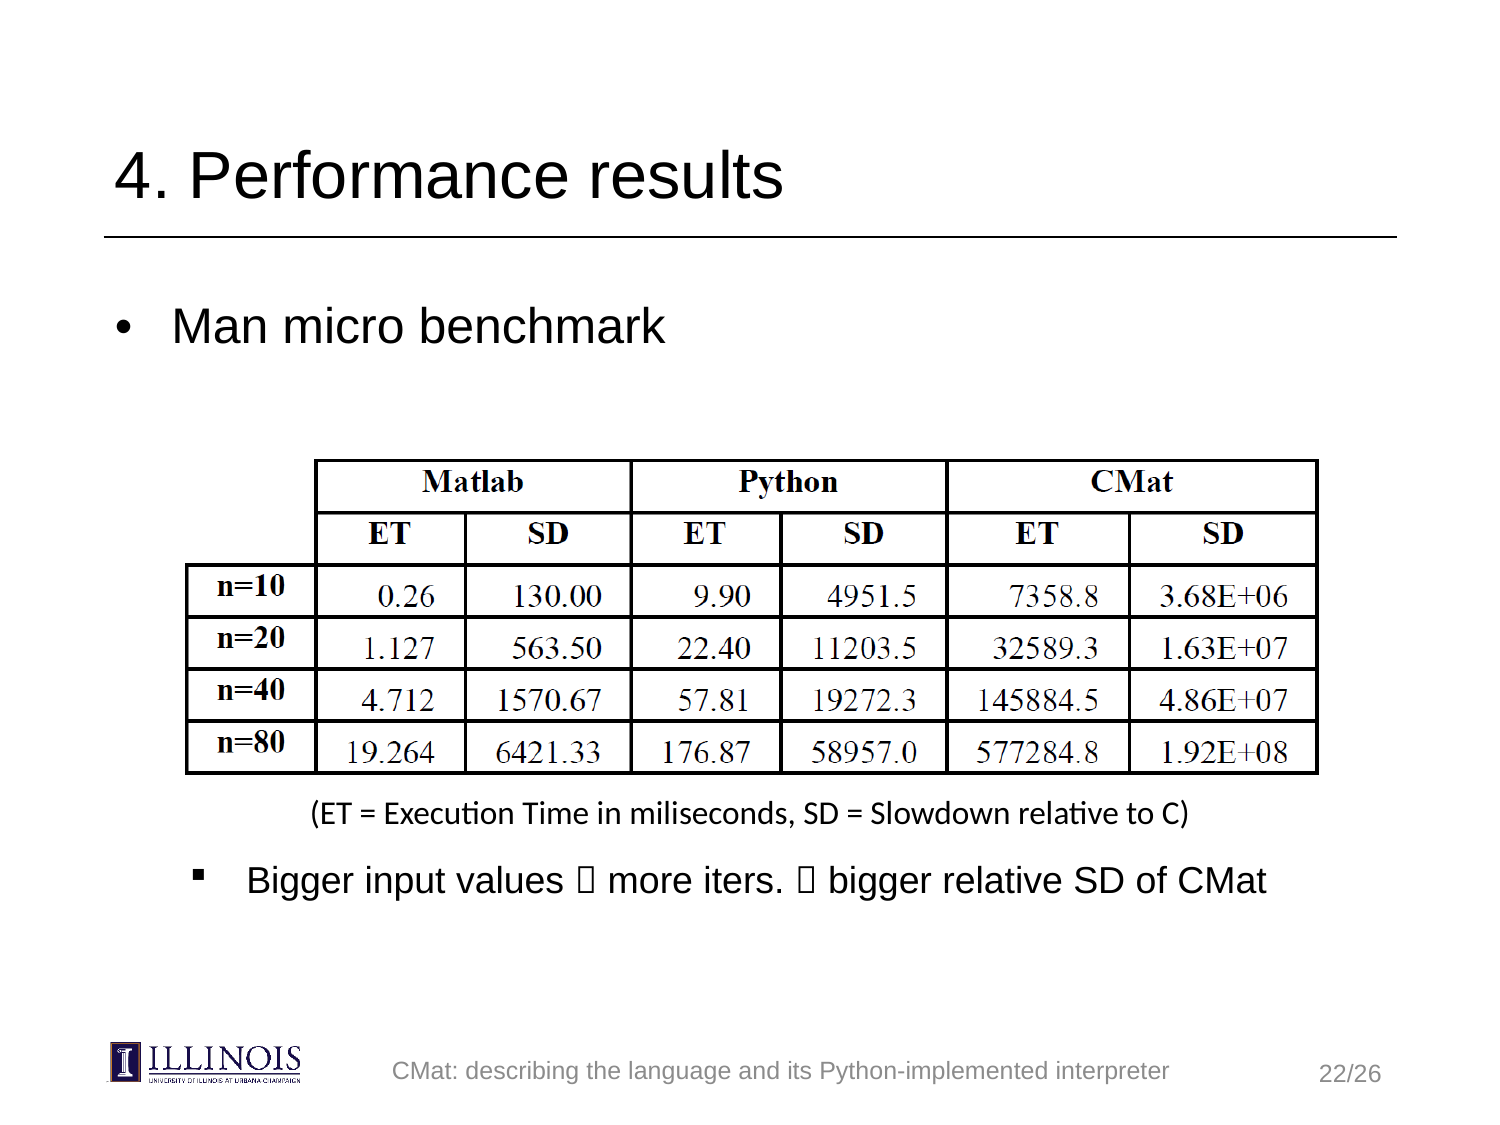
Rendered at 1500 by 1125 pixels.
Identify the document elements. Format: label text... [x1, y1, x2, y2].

picture [89, 1033, 328, 1092]
picture [180, 453, 1321, 779]
table_header 4. Performance results [104, 132, 1397, 236]
table_cell Man micro benchmark (ET = Execution Time in miliseconds, SD = Slowdown relative to C) Bigger input values  more iters.  bigger relative SD of CMat (ET=Execution Time in mili seconds, SD=Slowdown) [104, 238, 1397, 1125]
